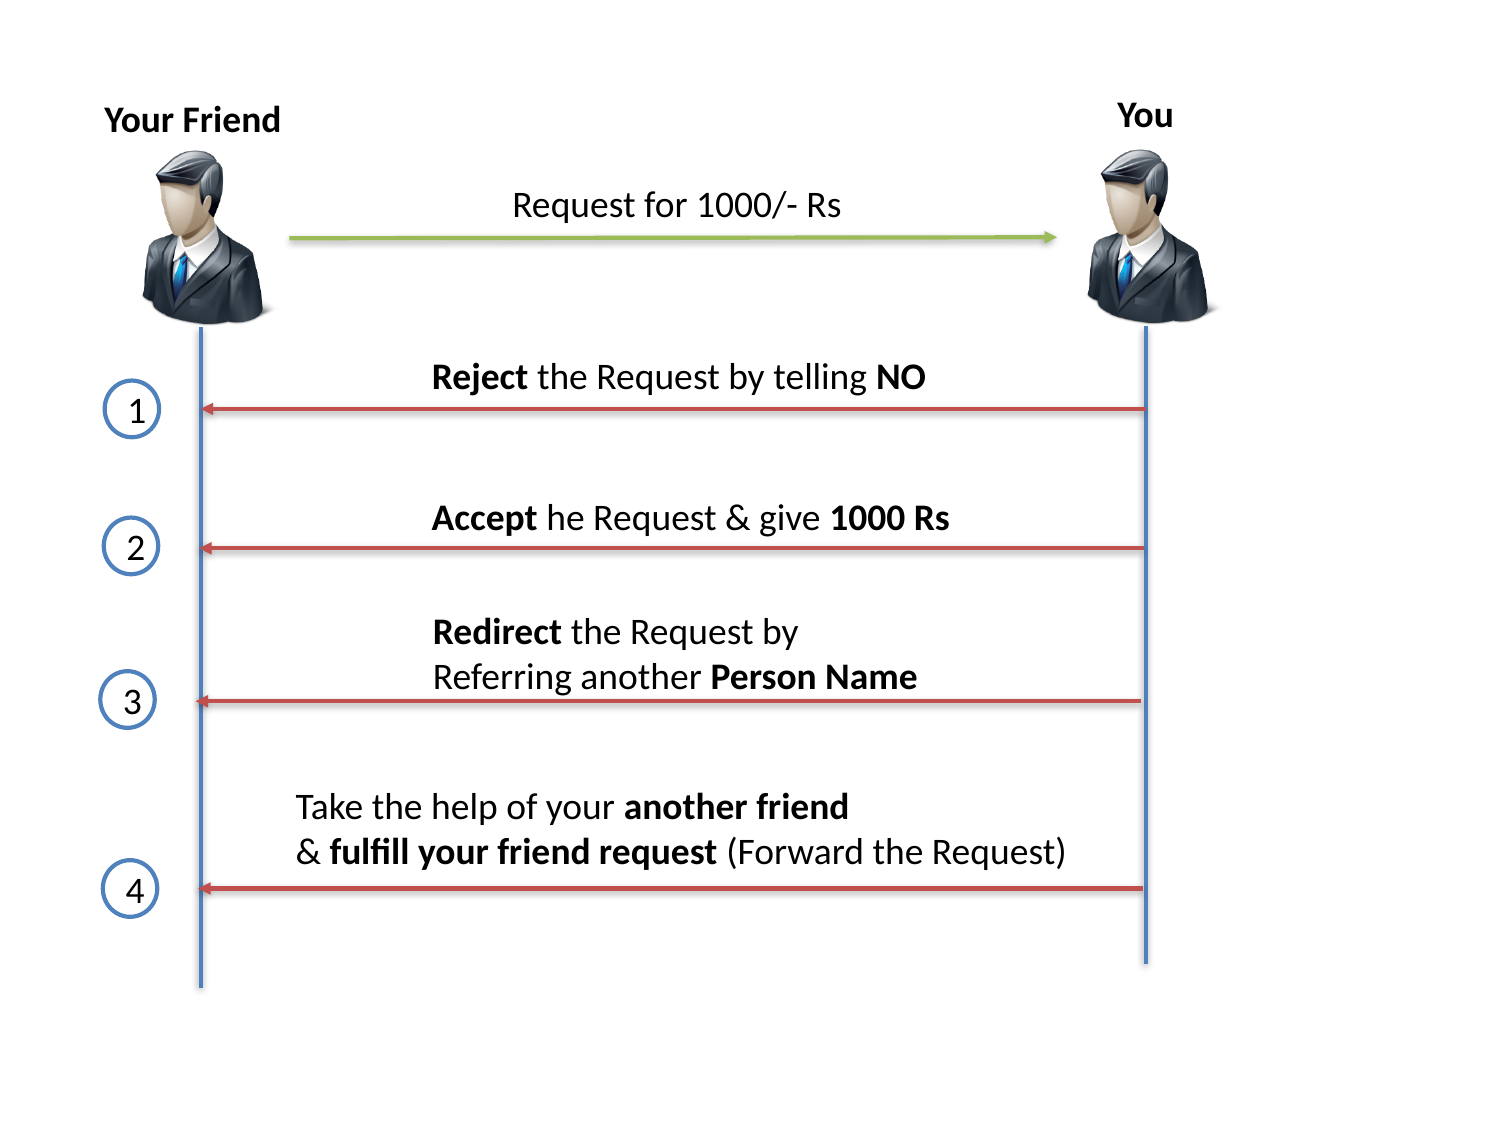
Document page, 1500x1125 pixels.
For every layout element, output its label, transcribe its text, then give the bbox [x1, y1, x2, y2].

text_box 3 [98, 669, 157, 730]
text_box You [1102, 82, 1189, 143]
text_box 4 [100, 858, 160, 919]
text_box Your Friend [89, 87, 297, 148]
text_box Accept he Request & give 1000 Rs [416, 485, 965, 546]
text_box Redirect the Request by Referring another Person Name [418, 599, 934, 700]
text_box 1 [102, 378, 162, 440]
text_box Request for 1000/- Rs [497, 173, 857, 233]
picture [1056, 148, 1235, 327]
text_box Reject the Request by telling NO [417, 344, 941, 405]
text_box 2 [101, 515, 161, 577]
text_box Take the help of your another friend & fulfill your friend request (Forward the Request) [280, 774, 1082, 880]
picture [111, 149, 290, 328]
